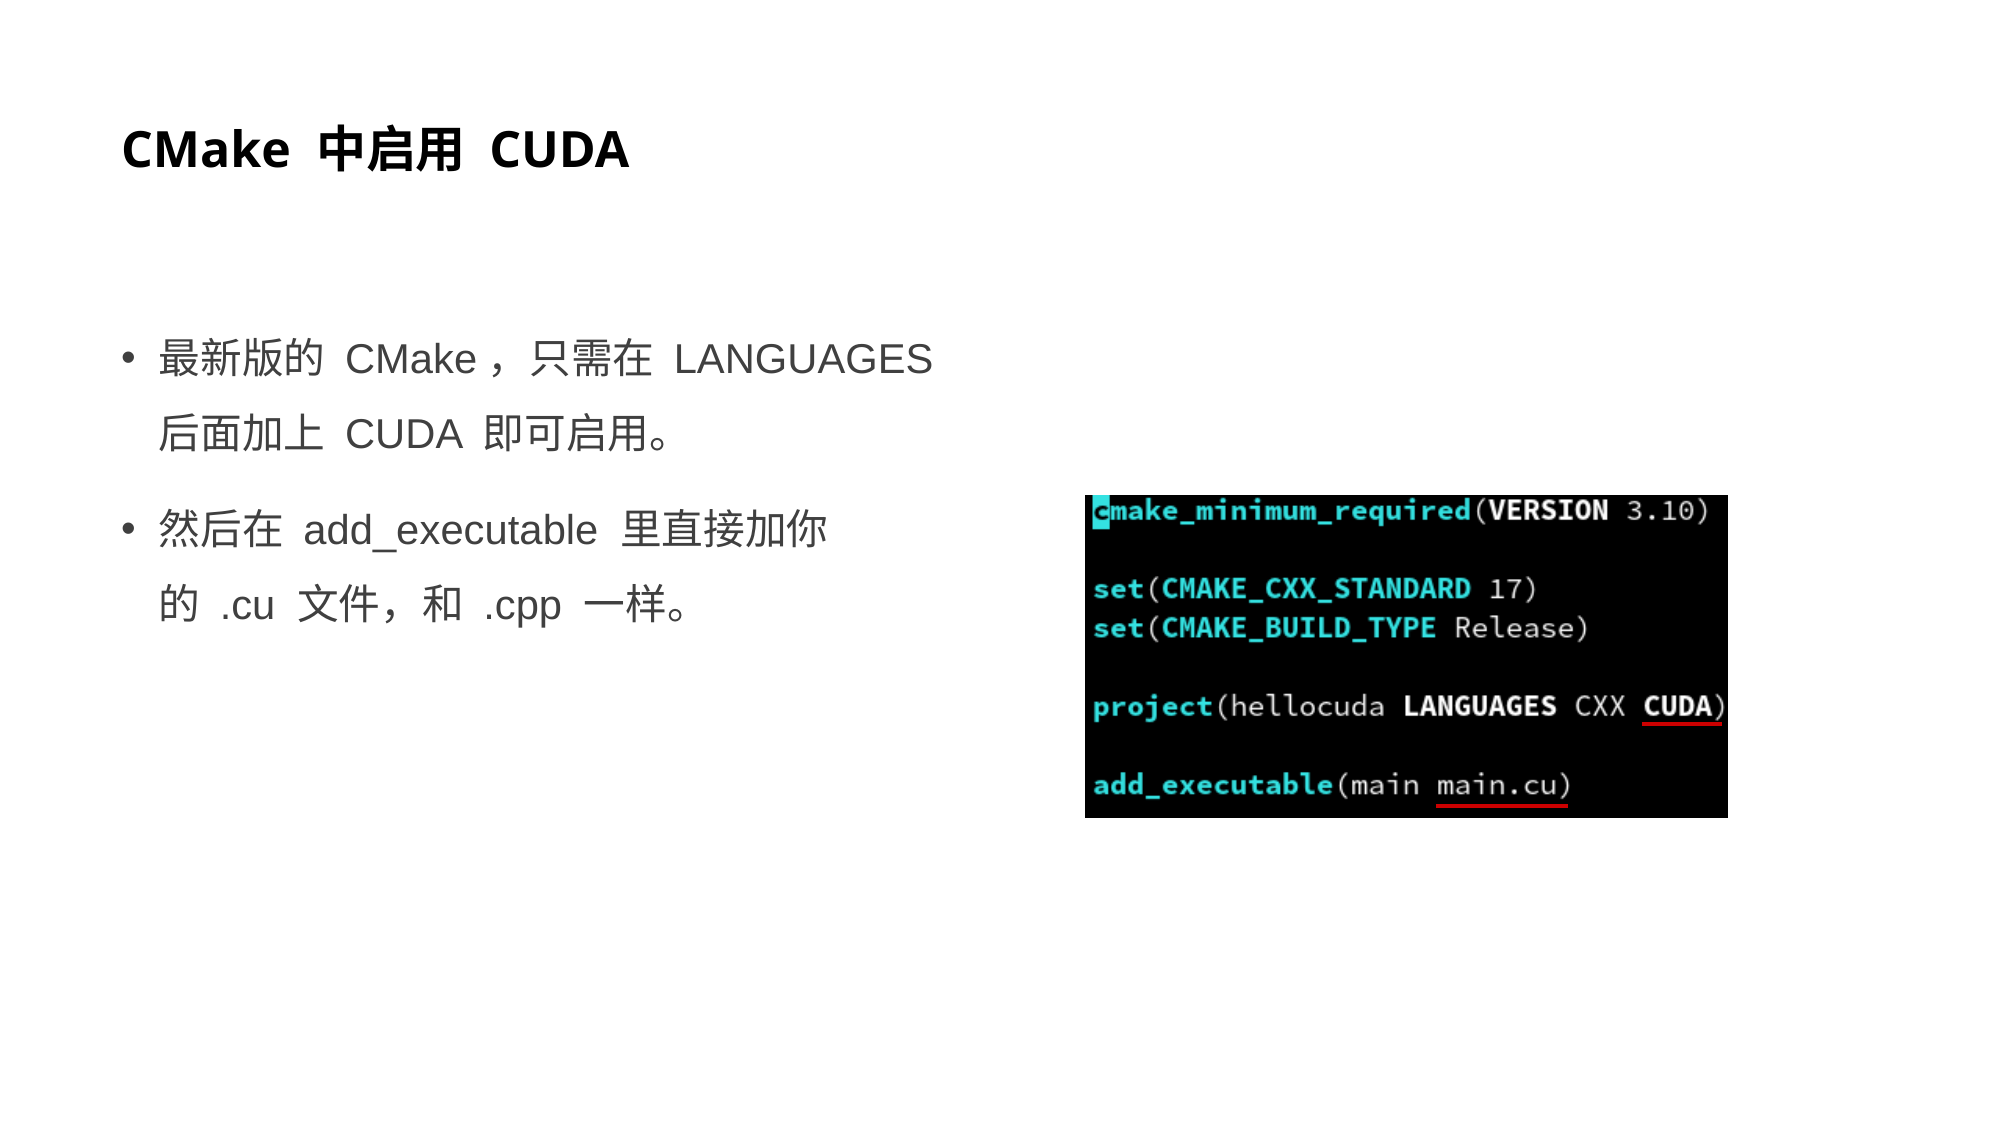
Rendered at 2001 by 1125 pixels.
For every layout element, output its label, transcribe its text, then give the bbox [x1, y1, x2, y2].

title CMake 中启用 CUDA [106, 42, 1832, 260]
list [1084, 495, 1728, 818]
list 最新版的 CMake，只需在 LANGUAGES 后面加上 CUDA 即可启用。 然后在 add_executable 里直接加你的 .cu 文件，和 .cpp 一样。 [106, 299, 957, 1014]
